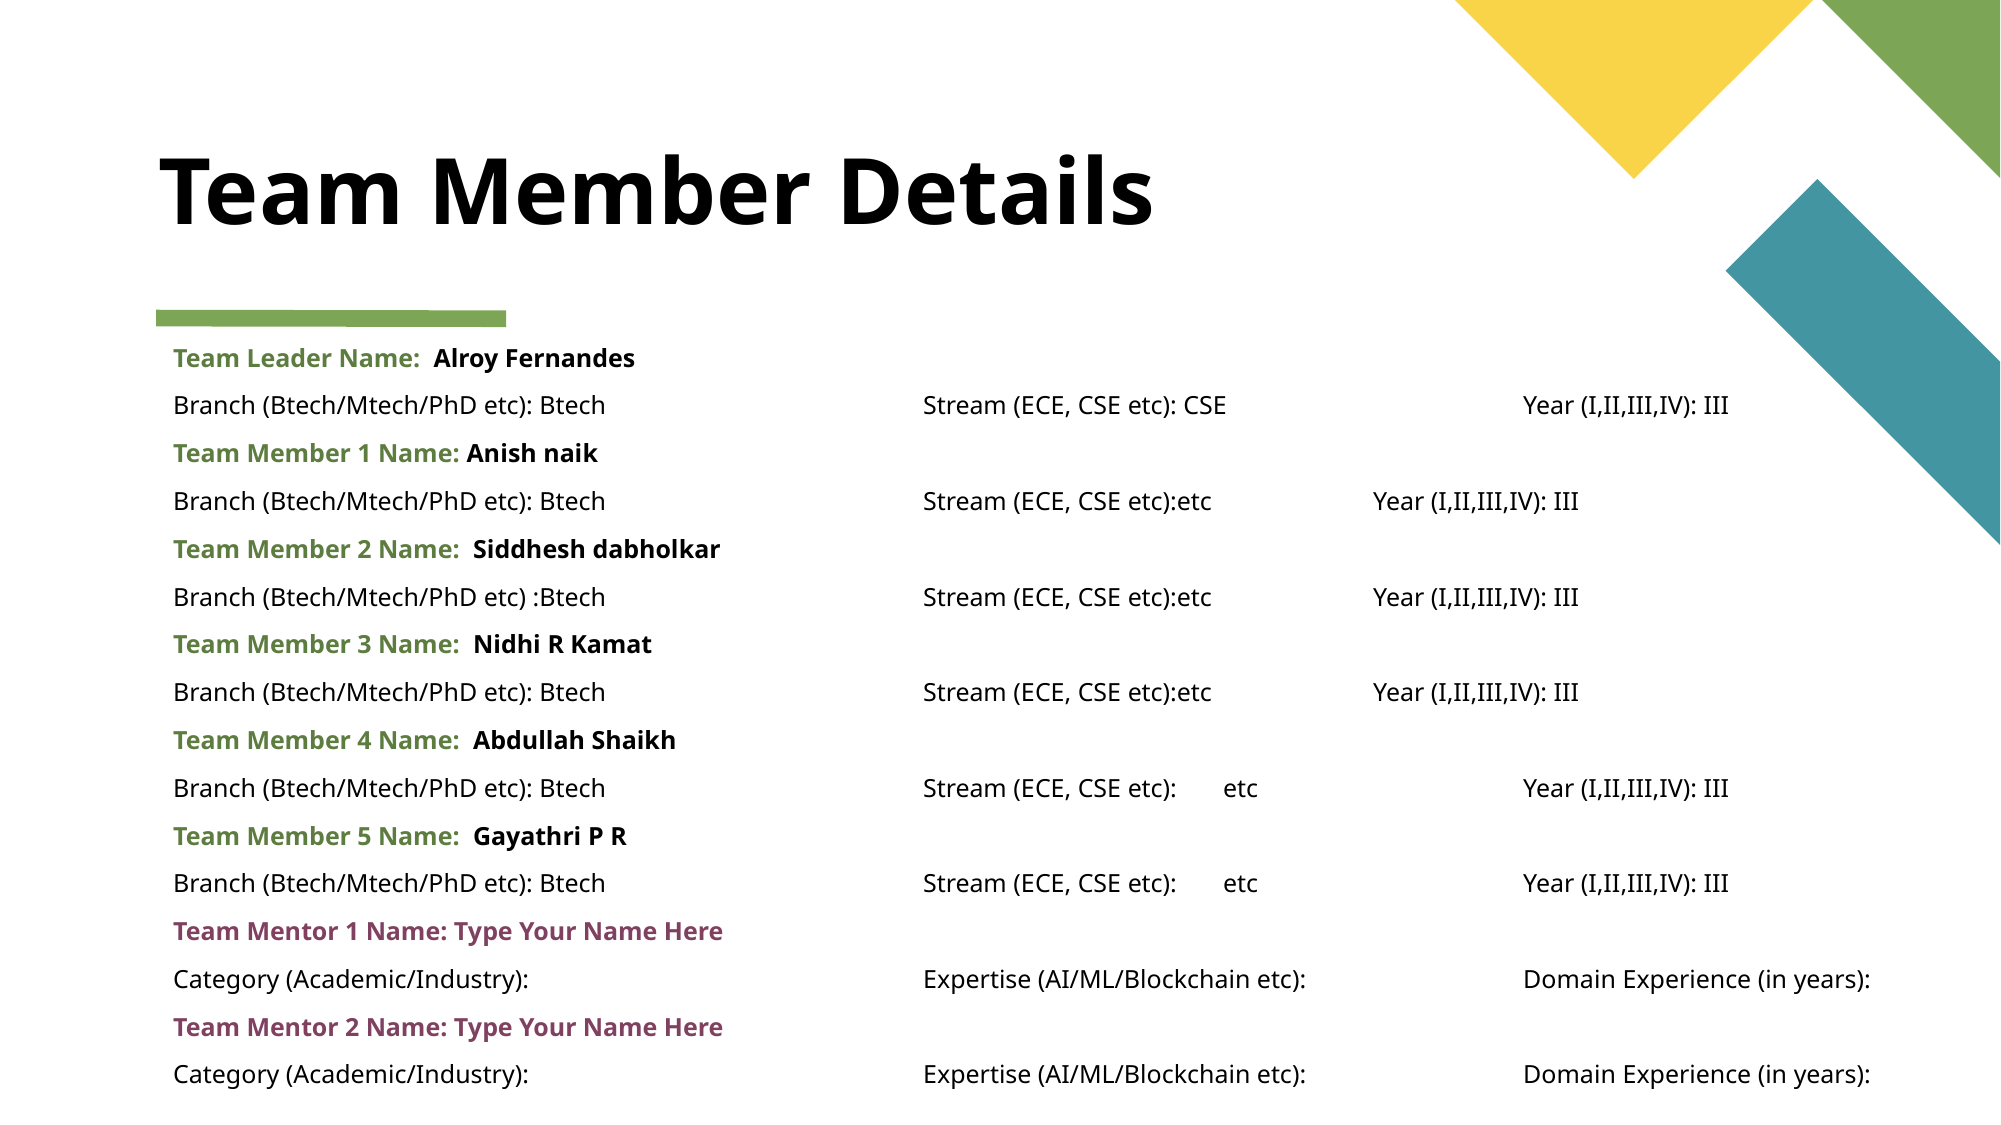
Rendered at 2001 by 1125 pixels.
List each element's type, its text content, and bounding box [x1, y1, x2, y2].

list Team Leader Name: Alroy Fernandes Branch (Btech/Mtech/PhD etc): Btech Stream (ECE, CSE etc): CSE Year (I,II,III,IV): III Team Member 1 Name: Anish naik Branch (Btech/Mtech/PhD etc): Btech Stream (ECE, CSE etc):etc Year (I,II,III,IV): III Team Member 2 Name: Siddhesh dabholkar Branch (Btech/Mtech/PhD etc) :Btech Stream (ECE, CSE etc):etc Year (I,II,III,IV): III Team Member 3 Name: Nidhi R Kamat Branch (Btech/Mtech/PhD etc): Btech Stream (ECE, CSE etc):etc Year (I,II,III,IV): III Team Member 4 Name: Abdullah Shaikh Branch (Btech/Mtech/PhD etc): Btech Stream (ECE, CSE etc): etc Year (I,II,III,IV): III Team Member 5 Name: Gayathri P R Branch (Btech/Mtech/PhD etc): Btech Stream (ECE, CSE etc): etc Year (I,II,III,IV): III Team Mentor 1 Name: Type Your Name Here Category (Academic/Industry): Expertise (AI/ML/Blockchain etc): Domain Experience (in years): Team Mentor 2 Name: Type Your Name Here Category (Academic/Industry): Expertise (AI/ML/Blockchain etc): Domain Experience (in years): [158, 338, 1987, 1113]
title Team Member Details [158, 144, 1244, 245]
